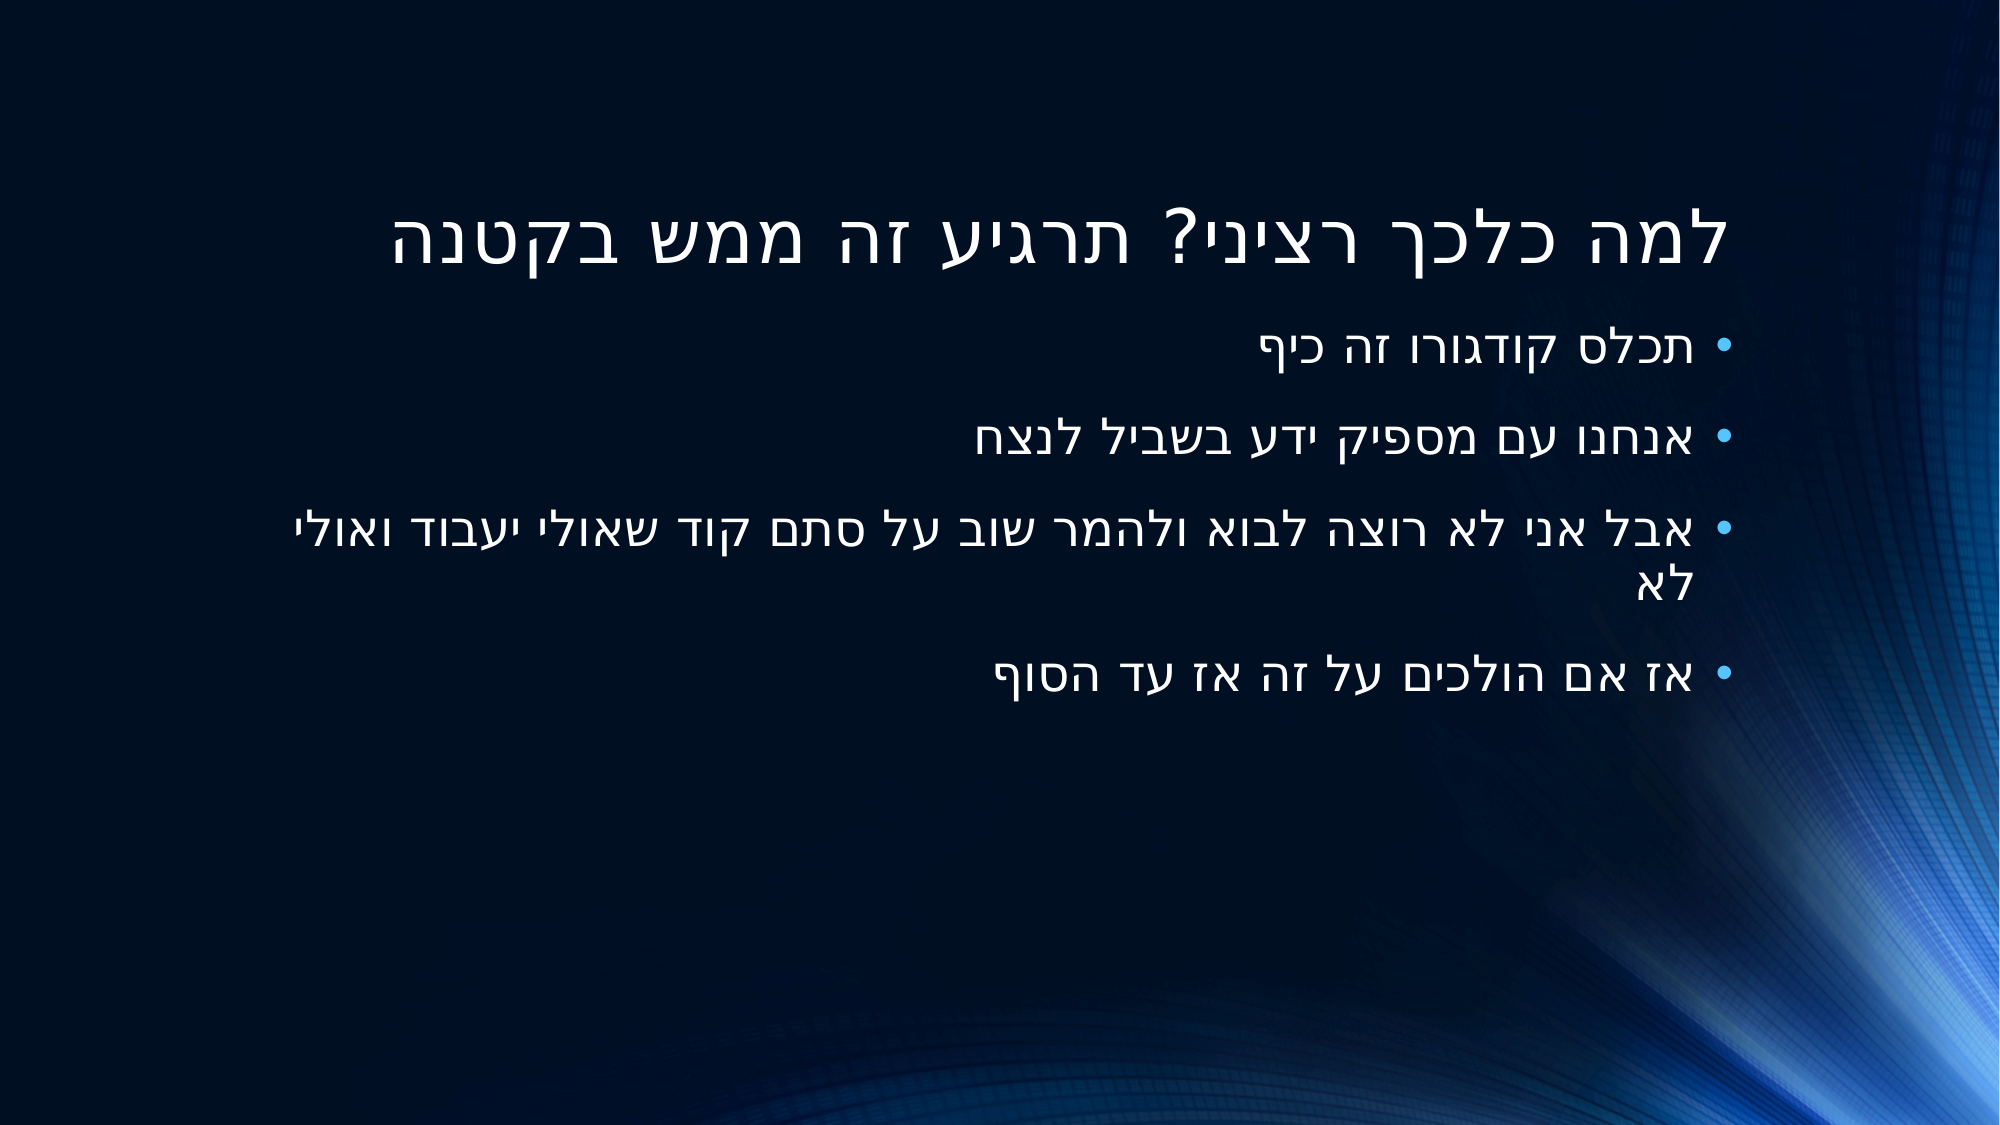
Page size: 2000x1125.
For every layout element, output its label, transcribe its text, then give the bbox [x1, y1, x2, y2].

title למה כלכך רציני? תרגיע זה ממש בקטנה [249, 62, 1750, 288]
list תכלס קודגורו זה כיף אנחנו עם מספיק ידע בשביל לנצח אבל אני לא רוצה לבוא ולהמר שוב על סתם קוד שאולי יעבוד ואולי לא אז אם הולכים על זה אז עד הסוף [249, 312, 1749, 988]
picture [0, 0, 2000, 1125]
